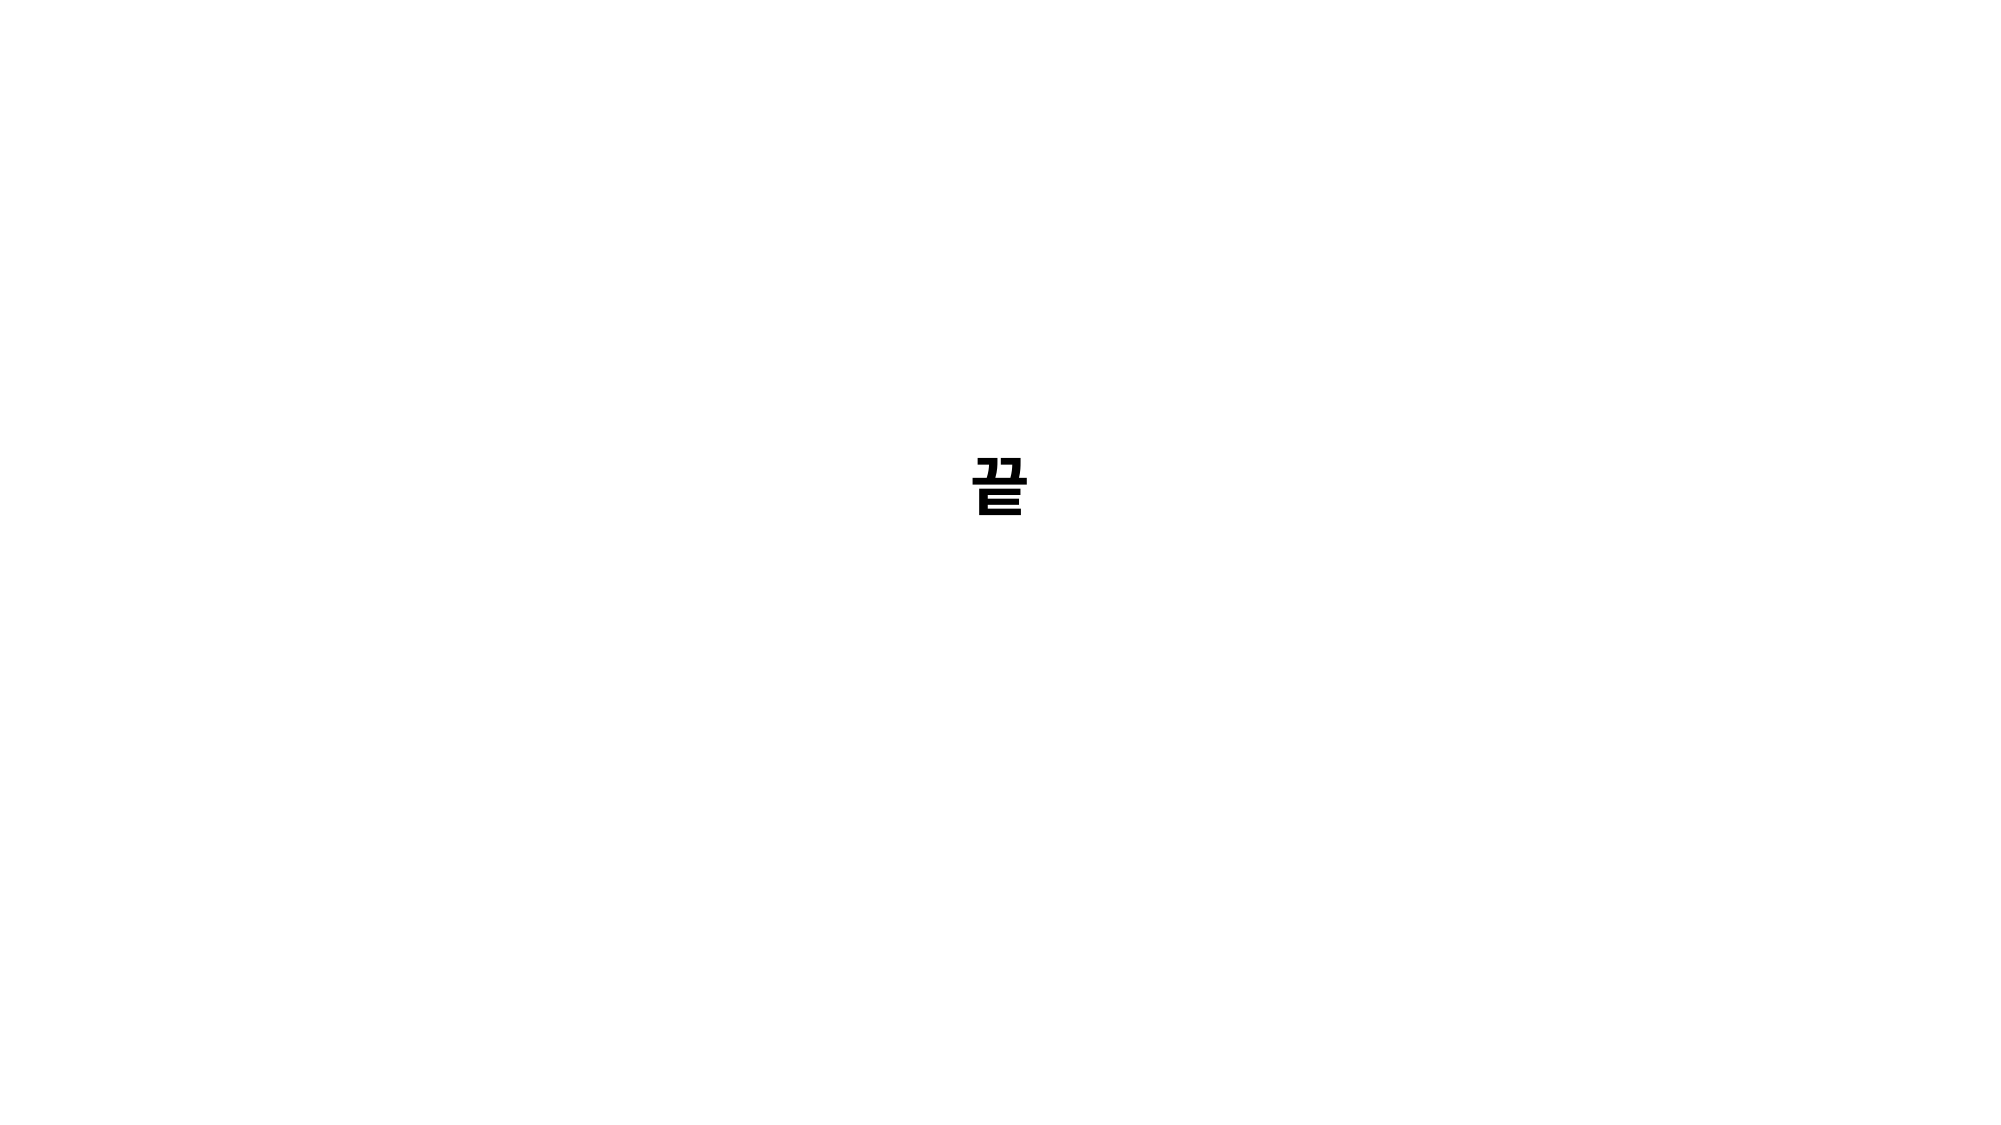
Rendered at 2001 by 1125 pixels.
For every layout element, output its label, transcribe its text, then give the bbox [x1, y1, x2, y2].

title 끝 [67, 51, 1933, 929]
